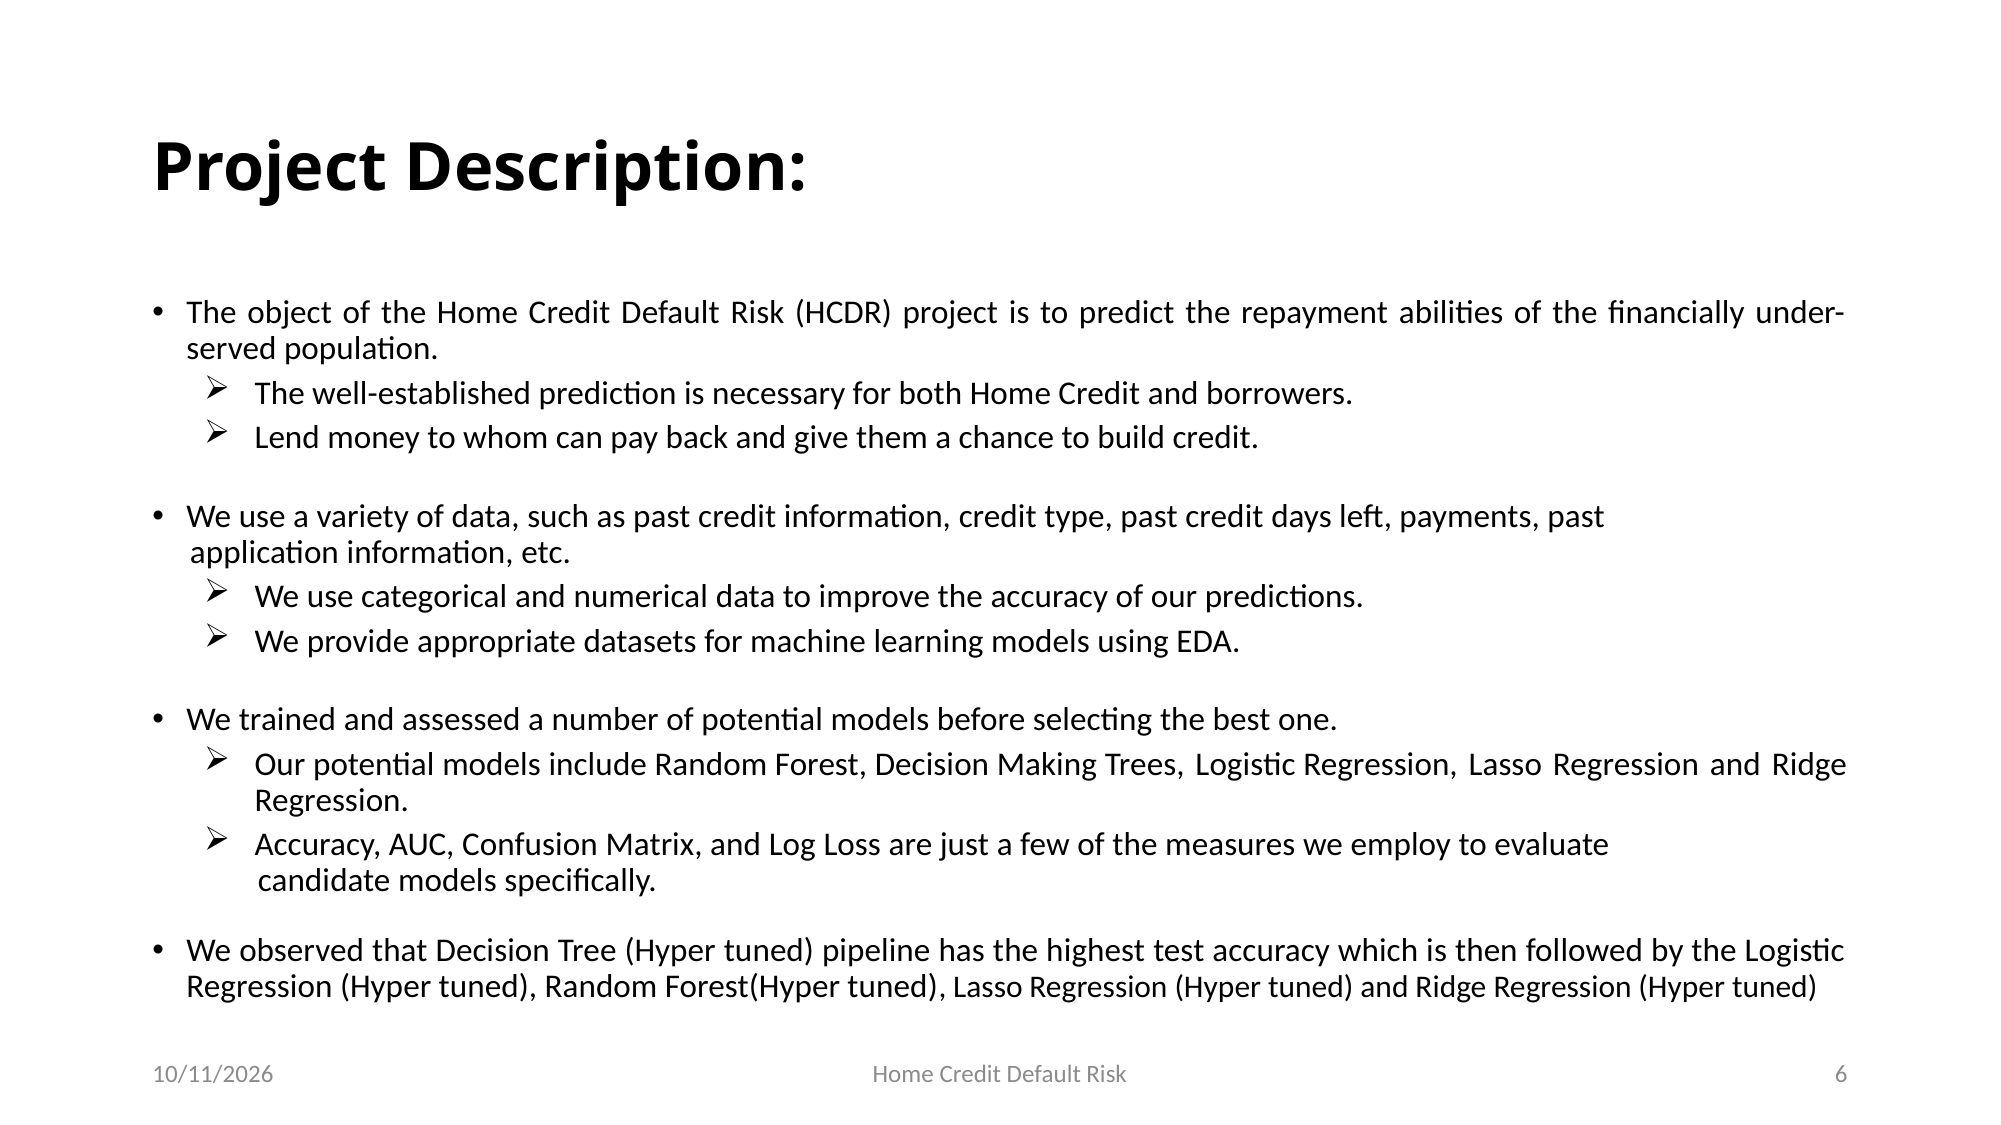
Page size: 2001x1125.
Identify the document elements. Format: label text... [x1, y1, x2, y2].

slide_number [137, 1042, 588, 1103]
title Project Description: [137, 59, 1863, 278]
list The object of the Home Credit Default Risk (HCDR) project is to predict the repayment abilities of the financially under-served population. The well-established prediction is necessary for both Home Credit and borrowers. Lend money to whom can pay back and give them a chance to build credit. We use a variety of data, such as past credit information, credit type, past credit days left, payments, past application information, etc. We use categorical and numerical data to improve the accuracy of our predictions. We provide appropriate datasets for machine learning models using EDA. We trained and assessed a number of potential models before selecting the best one. Our potential models include Random Forest, Decision Making Trees, Logistic Regression, Lasso Regression and Ridge Regression. Accuracy, AUC, Confusion Matrix, and Log Loss are just a few of the measures we employ to evaluate candidate models specifically. We observed that Decision Tree (Hyper tuned) pipeline has the highest test accuracy which is then followed by the Logistic Regression (Hyper tuned), Random Forest(Hyper tuned), Lasso Regression (Hyper tuned) and Ridge Regression (Hyper tuned) [137, 287, 1863, 1014]
footer Home Credit Default Risk [662, 1042, 1338, 1103]
slide_number 6 [1412, 1042, 1863, 1103]
